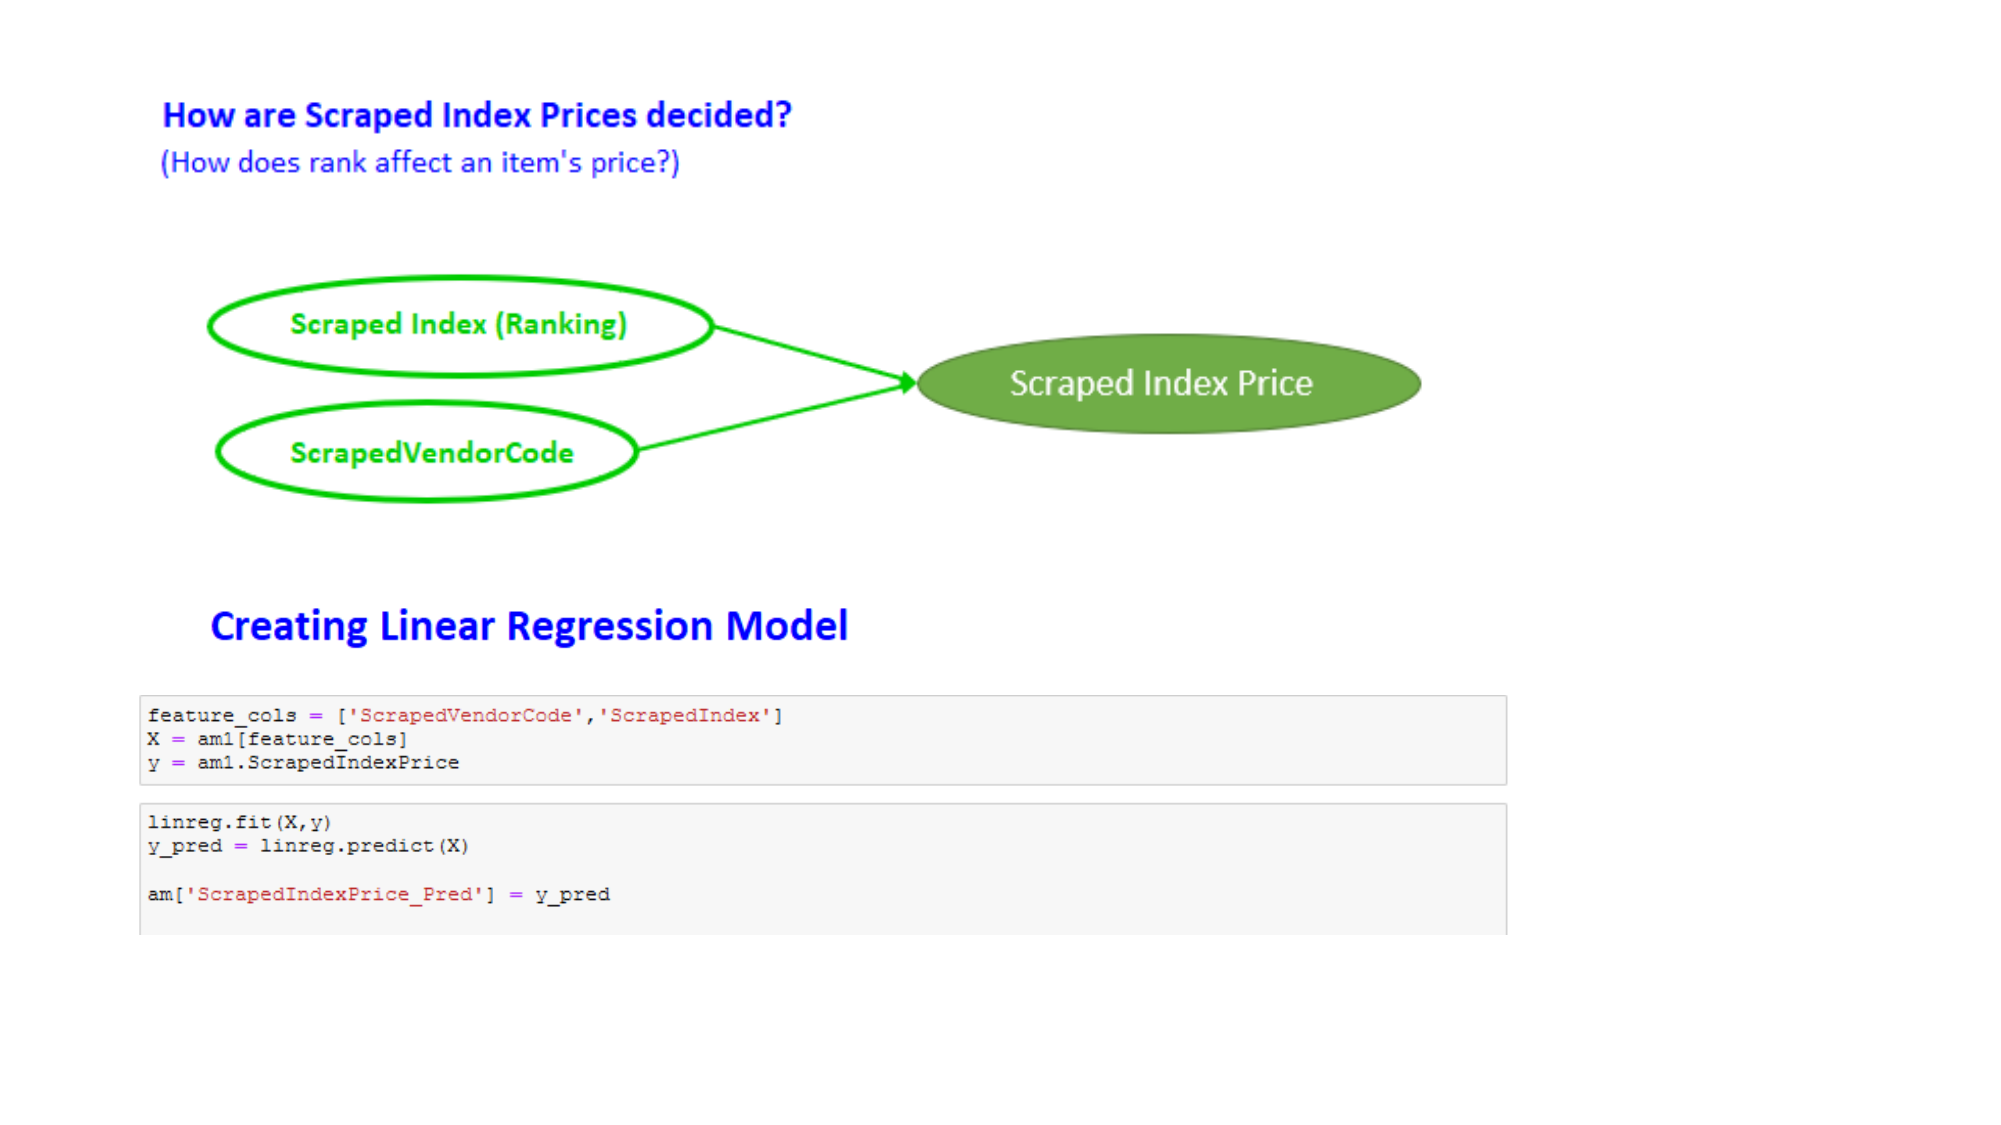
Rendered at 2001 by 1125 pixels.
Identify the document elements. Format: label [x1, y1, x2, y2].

picture [138, 695, 1514, 935]
picture [138, 58, 1481, 675]
